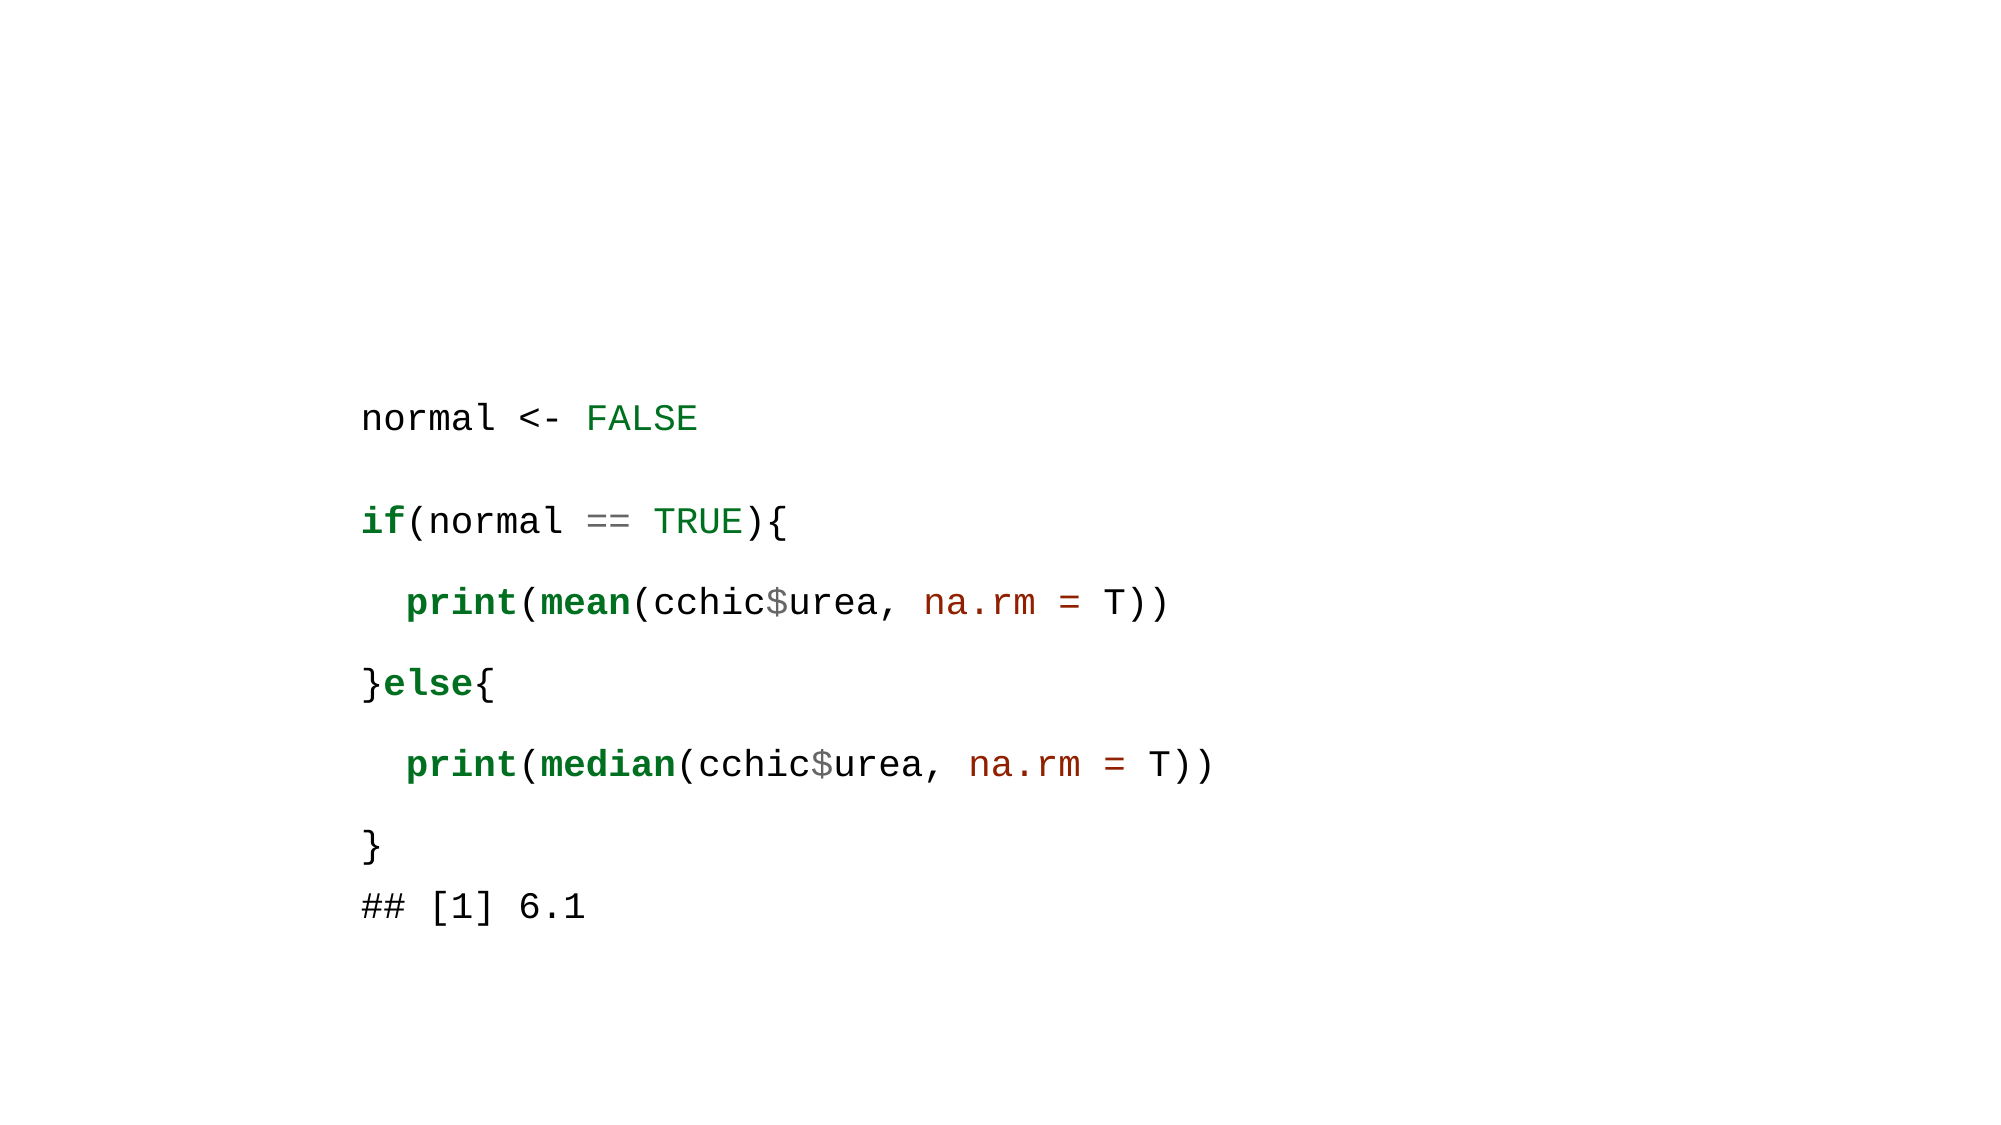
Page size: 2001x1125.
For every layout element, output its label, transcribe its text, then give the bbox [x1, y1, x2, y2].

list normal <- FALSE if(normal == TRUE){ print(mean(cchic$urea, na.rm = T)) }else{ print(median(cchic$urea, na.rm = T)) } ## [1] 6.1 [137, 299, 1863, 1014]
